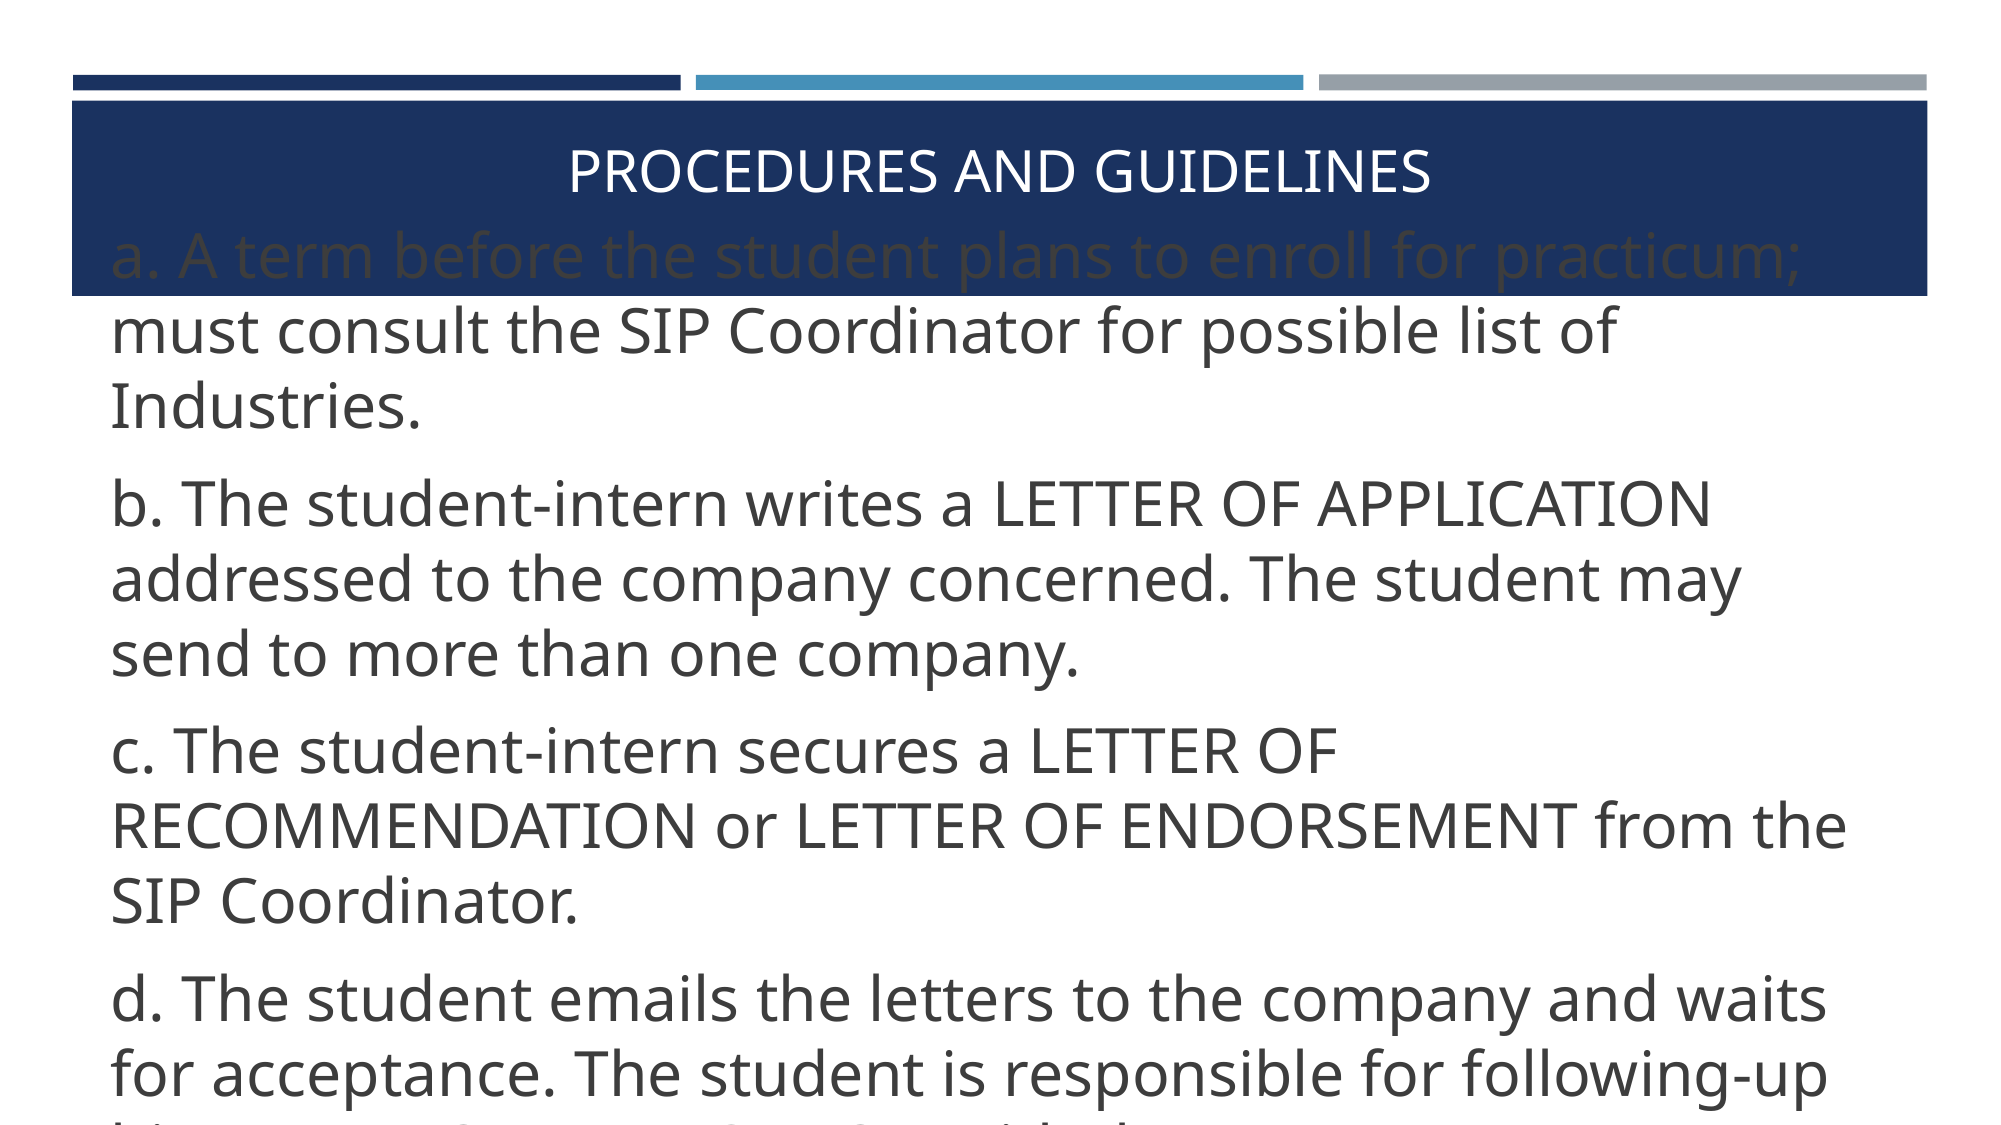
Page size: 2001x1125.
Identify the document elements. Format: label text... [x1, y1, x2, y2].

title PROCEDURES AND GUIDELINES [95, 115, 1905, 282]
list a. A term before the student plans to enroll for practicum; must consult the SIP Coordinator for possible list of Industries. b. The student-intern writes a LETTER OF APPLICATION addressed to the company concerned. The student may send to more than one company. c. The student-intern secures a LETTER OF RECOMMENDATION or LETTER OF ENDORSEMENT from the SIP Coordinator. d. The student emails the letters to the company and waits for acceptance. The student is responsible for following-up his LETTER OF APPLICATION with the company. [95, 354, 1905, 1046]
